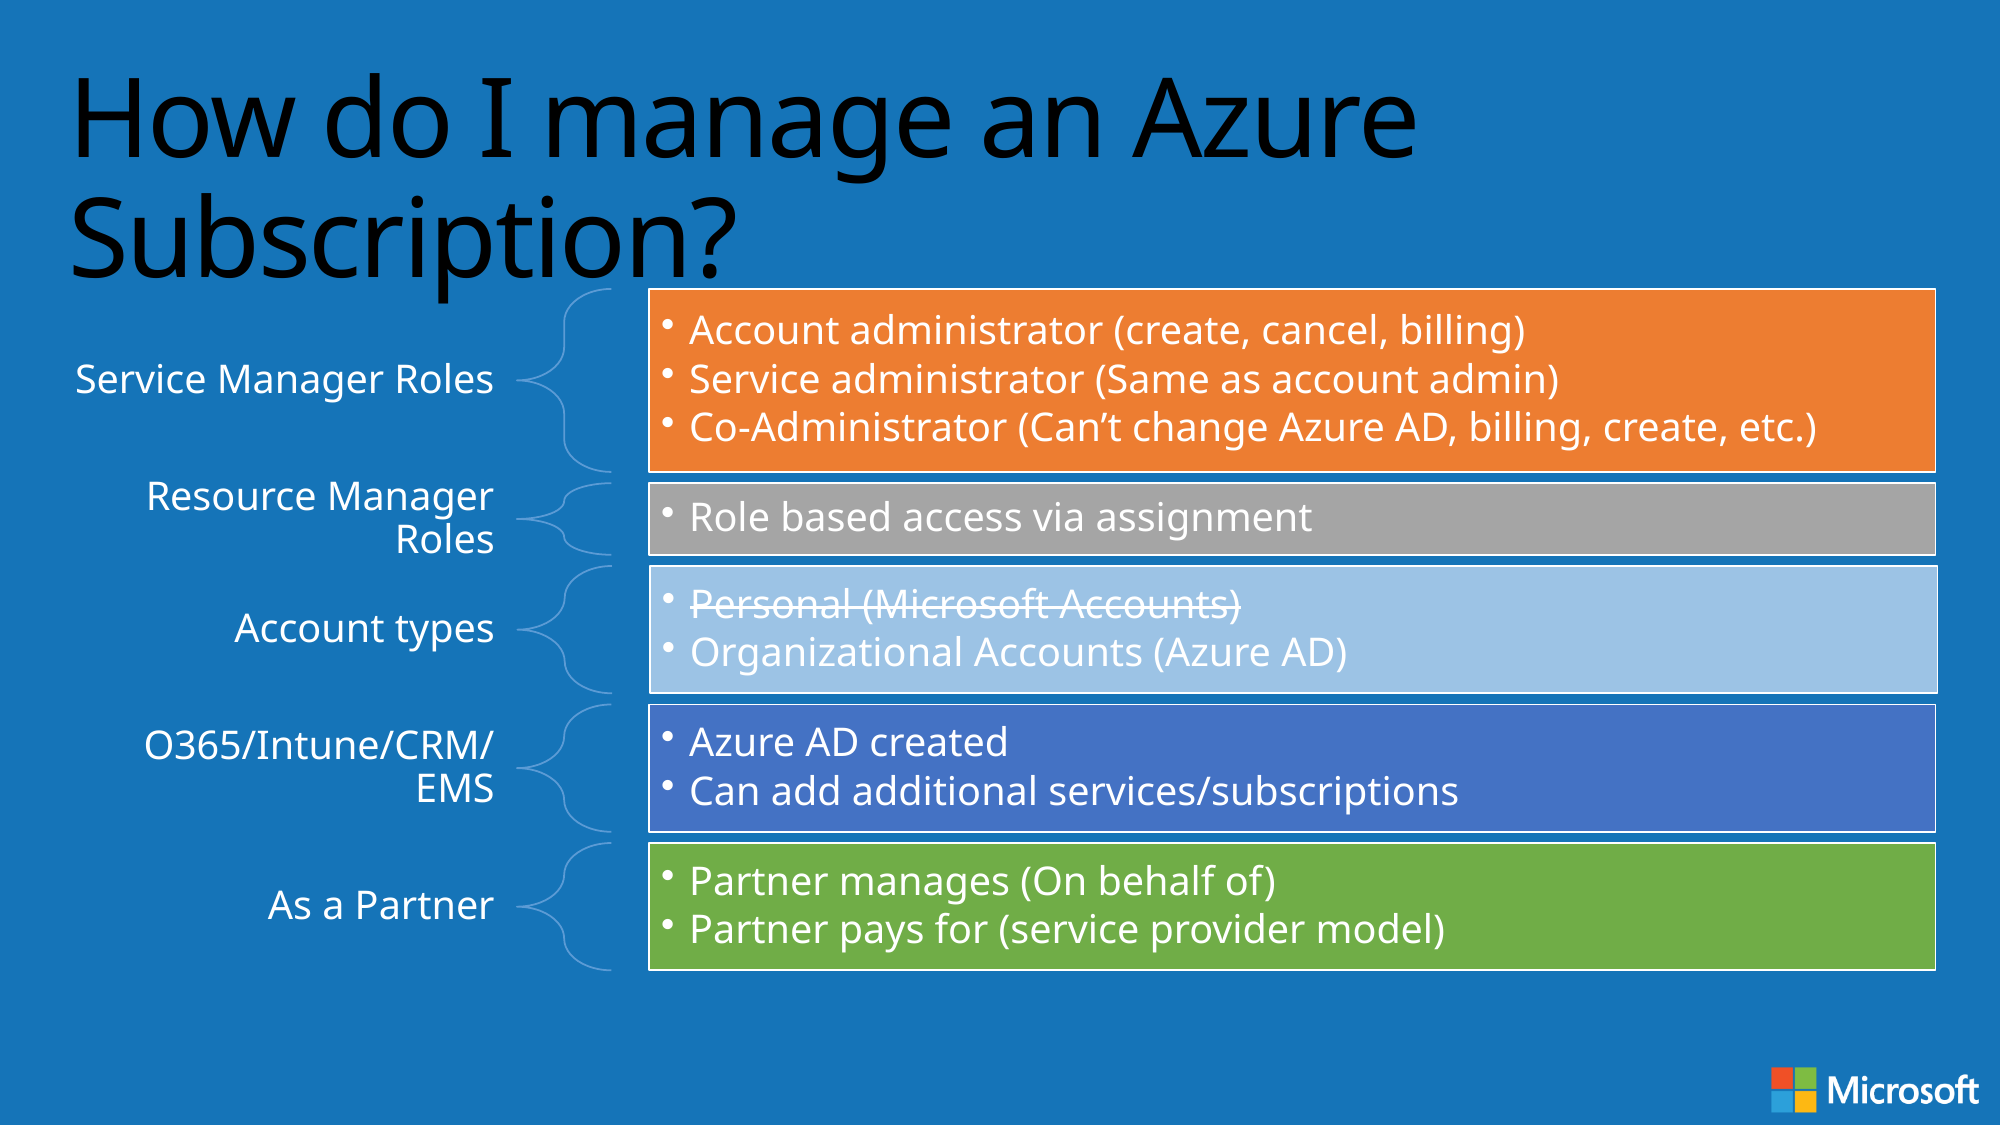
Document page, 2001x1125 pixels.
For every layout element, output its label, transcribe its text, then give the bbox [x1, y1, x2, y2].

title How do I manage an Azure Subscription? [44, 47, 1938, 196]
picture [1770, 1066, 1980, 1113]
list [43, 229, 1938, 1031]
